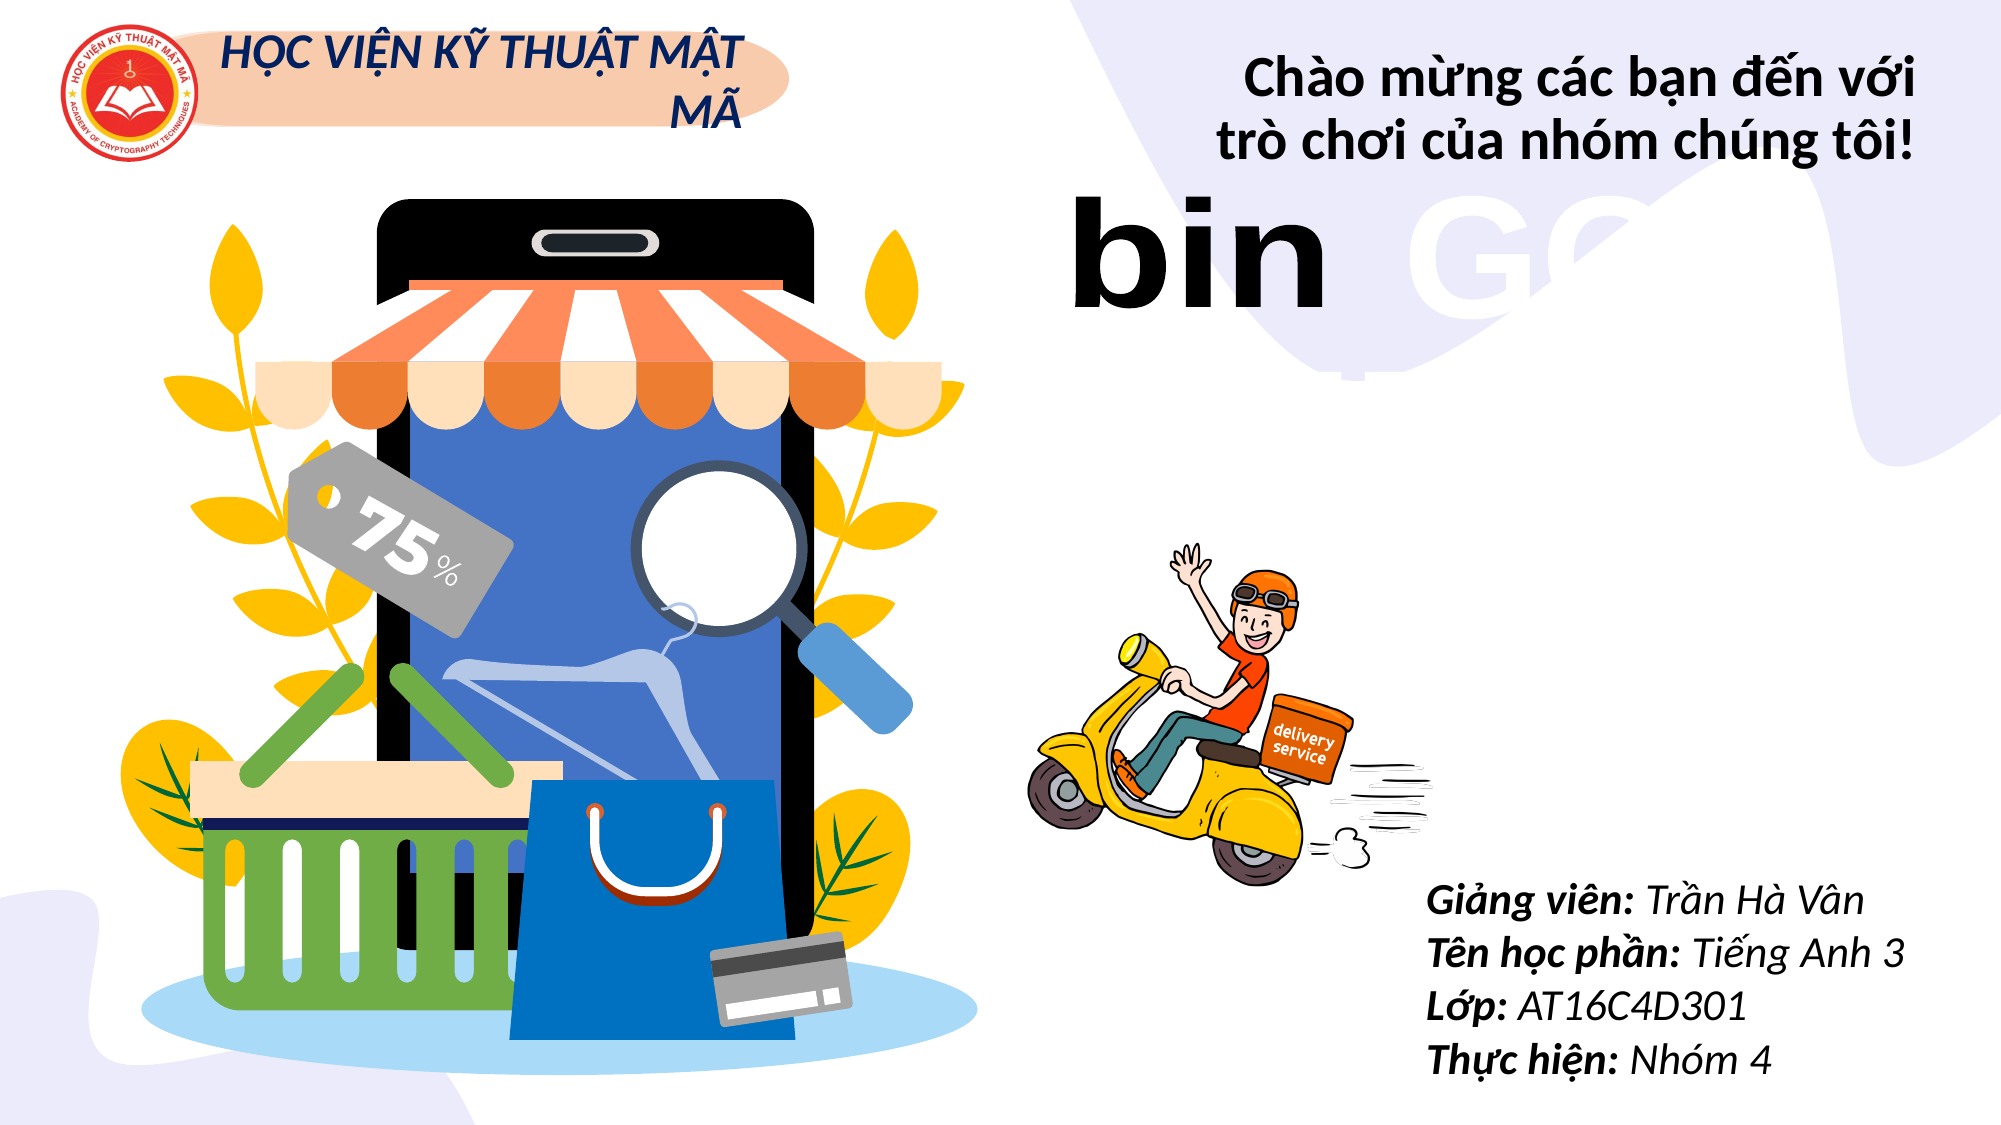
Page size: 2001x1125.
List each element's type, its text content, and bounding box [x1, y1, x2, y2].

subtitle Chào mừng các bạn đến với trò chơi của nhóm chúng tôi! [1180, 26, 1937, 215]
text_box Giảng viên: Trần Hà Vân Tên học phần: Tiếng Anh 3 Lớp: AT16C4D301 Thực hiện: Nhóm 4 [1411, 862, 1921, 1091]
text_box HỌC VIỆN KỸ THUẬT MẬT MÃ [175, 30, 791, 127]
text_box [71, 199, 978, 1076]
text_box [58, 22, 200, 163]
picture [1017, 537, 1443, 892]
